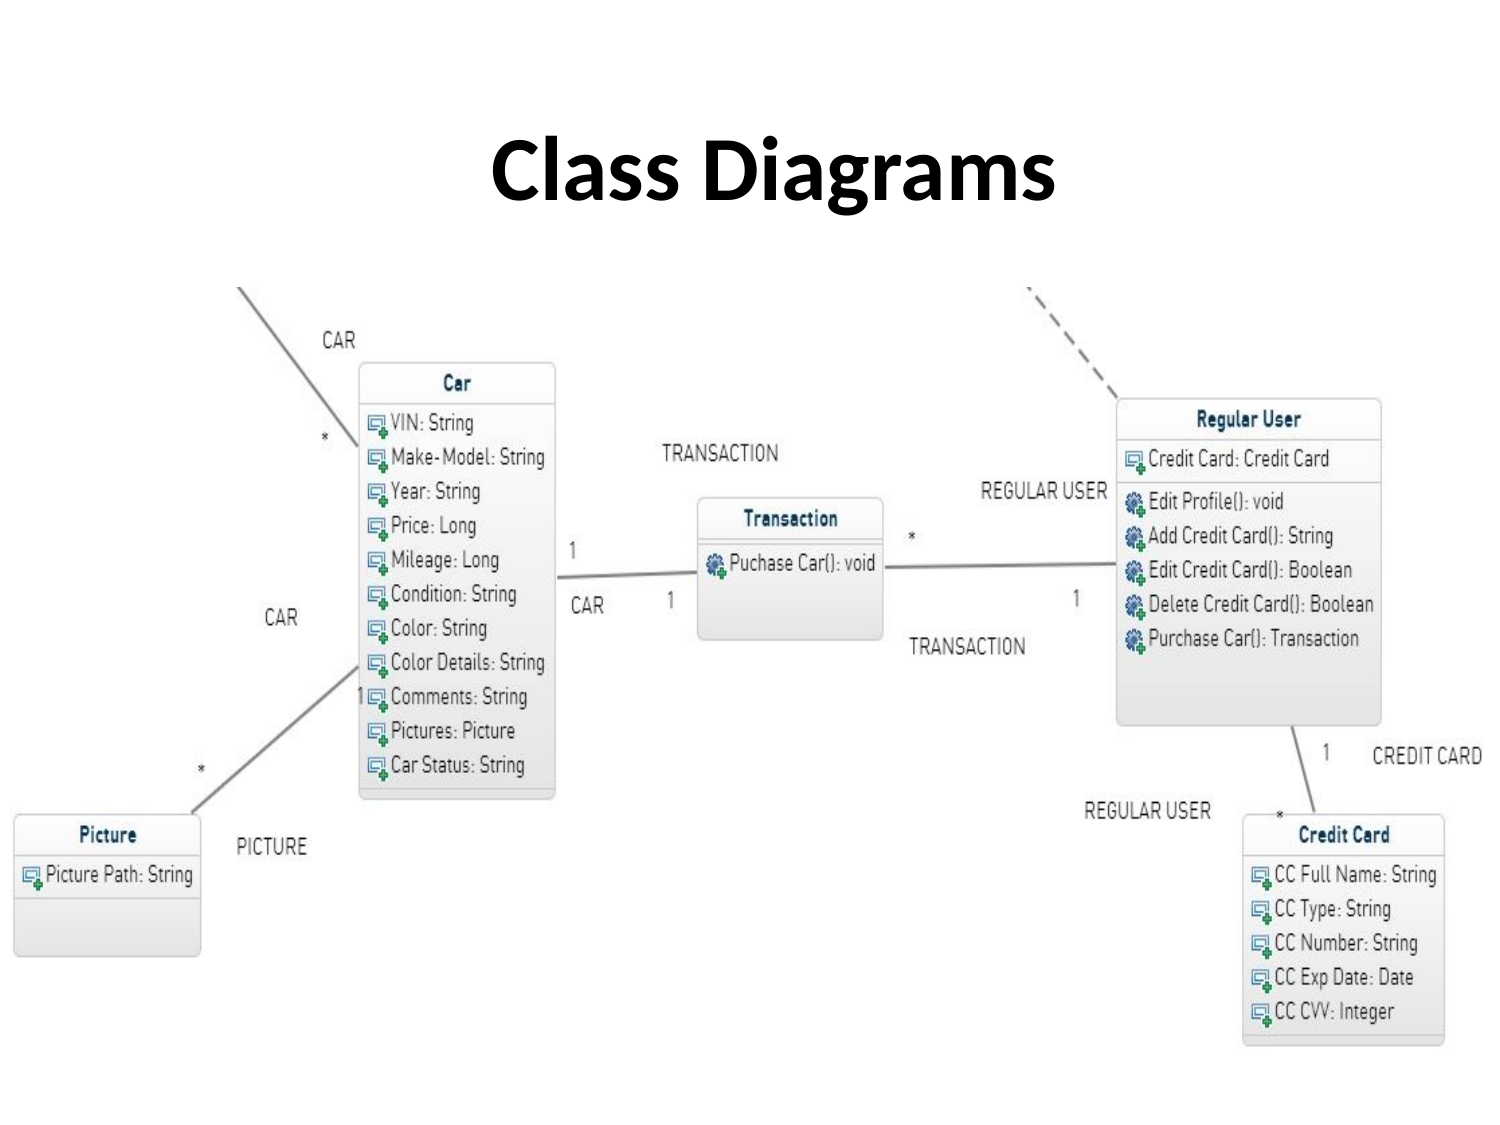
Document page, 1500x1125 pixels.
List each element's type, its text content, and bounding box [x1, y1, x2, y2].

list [0, 287, 1500, 1125]
text_box Class Diagrams [99, 70, 1450, 258]
